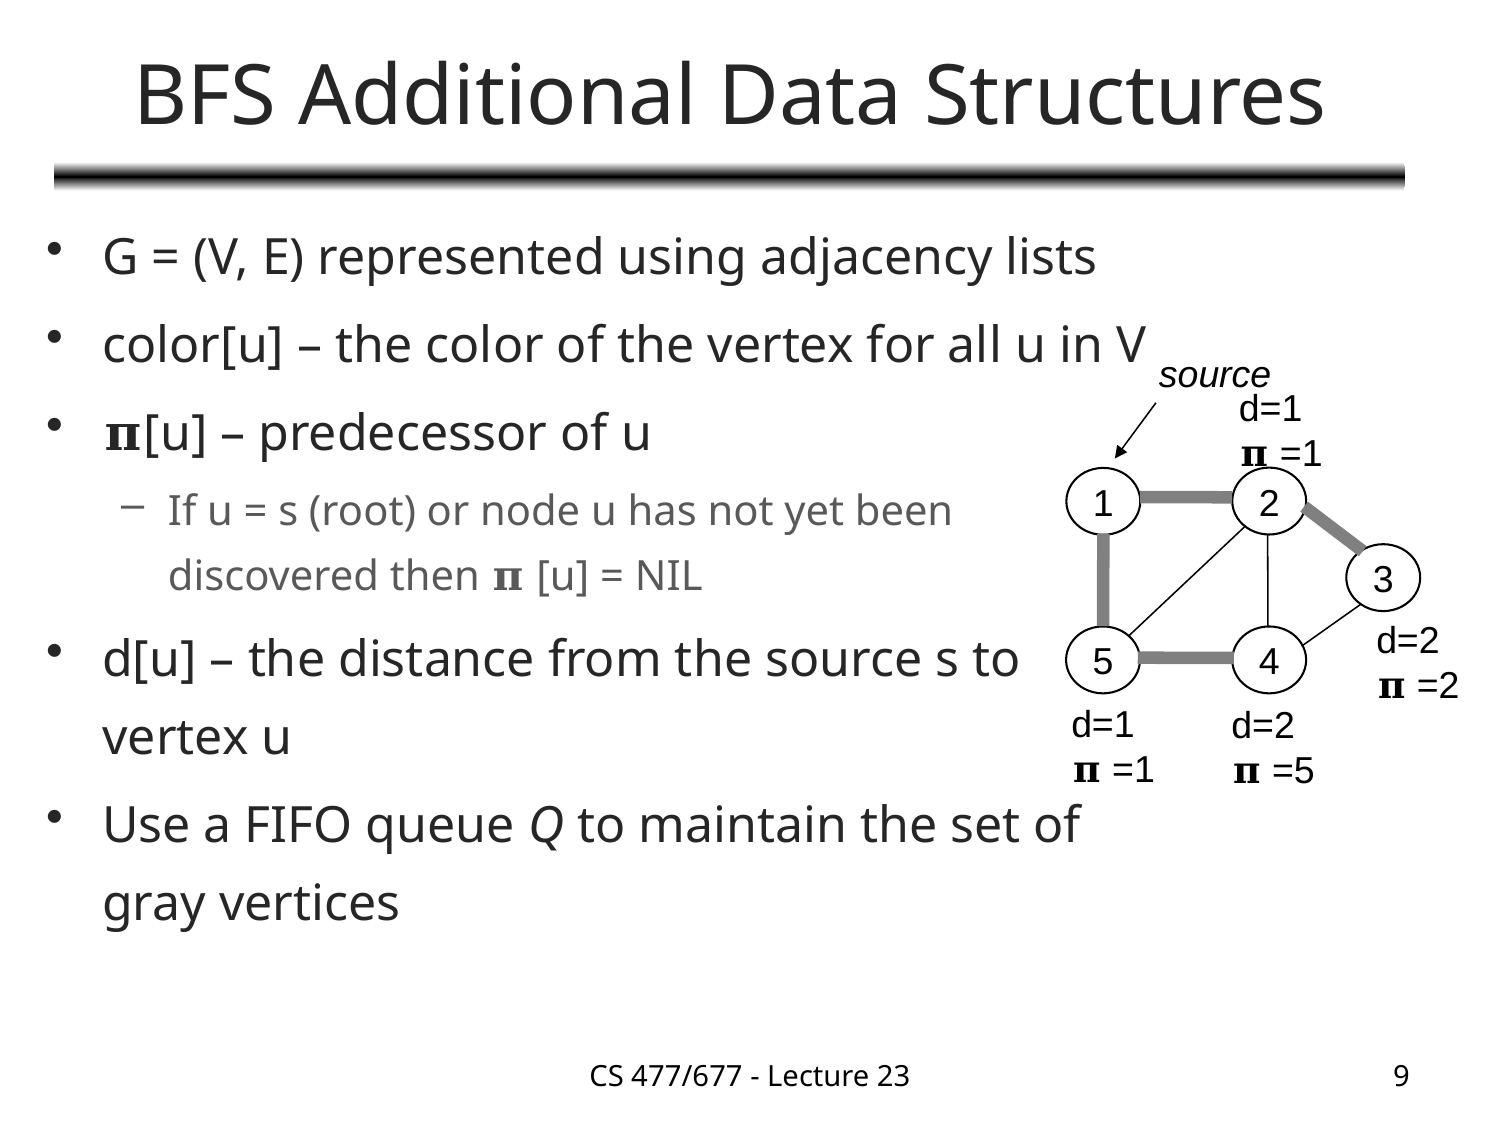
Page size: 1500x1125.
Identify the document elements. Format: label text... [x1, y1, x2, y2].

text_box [1065, 467, 1421, 694]
text_box source [1144, 342, 1287, 402]
footer CS 477/677 - Lecture 23 [512, 1049, 988, 1103]
text_box d=1 𝛑 =1 [1224, 376, 1338, 465]
slide_number 9 [1074, 1049, 1426, 1103]
list G = (V, E) represented using adjacency lists color[u] – the color of the vertex for all u in V 𝛑[u] – predecessor of u If u = s (root) or node u has not yet been discovered then 𝛑 [u] = NIL d[u] – the distance from the source s to vertex u Use a FIFO queue Q to maintain the set of gray vertices [30, 198, 1188, 1105]
text_box [1114, 402, 1157, 459]
text_box d=1 𝛑 =1 [1056, 692, 1170, 798]
title BFS Additional Data Structures [55, 16, 1407, 166]
text_box d=2 𝛑 =2 [1361, 608, 1475, 714]
text_box d=2 𝛑 =5 [1216, 702, 1330, 799]
